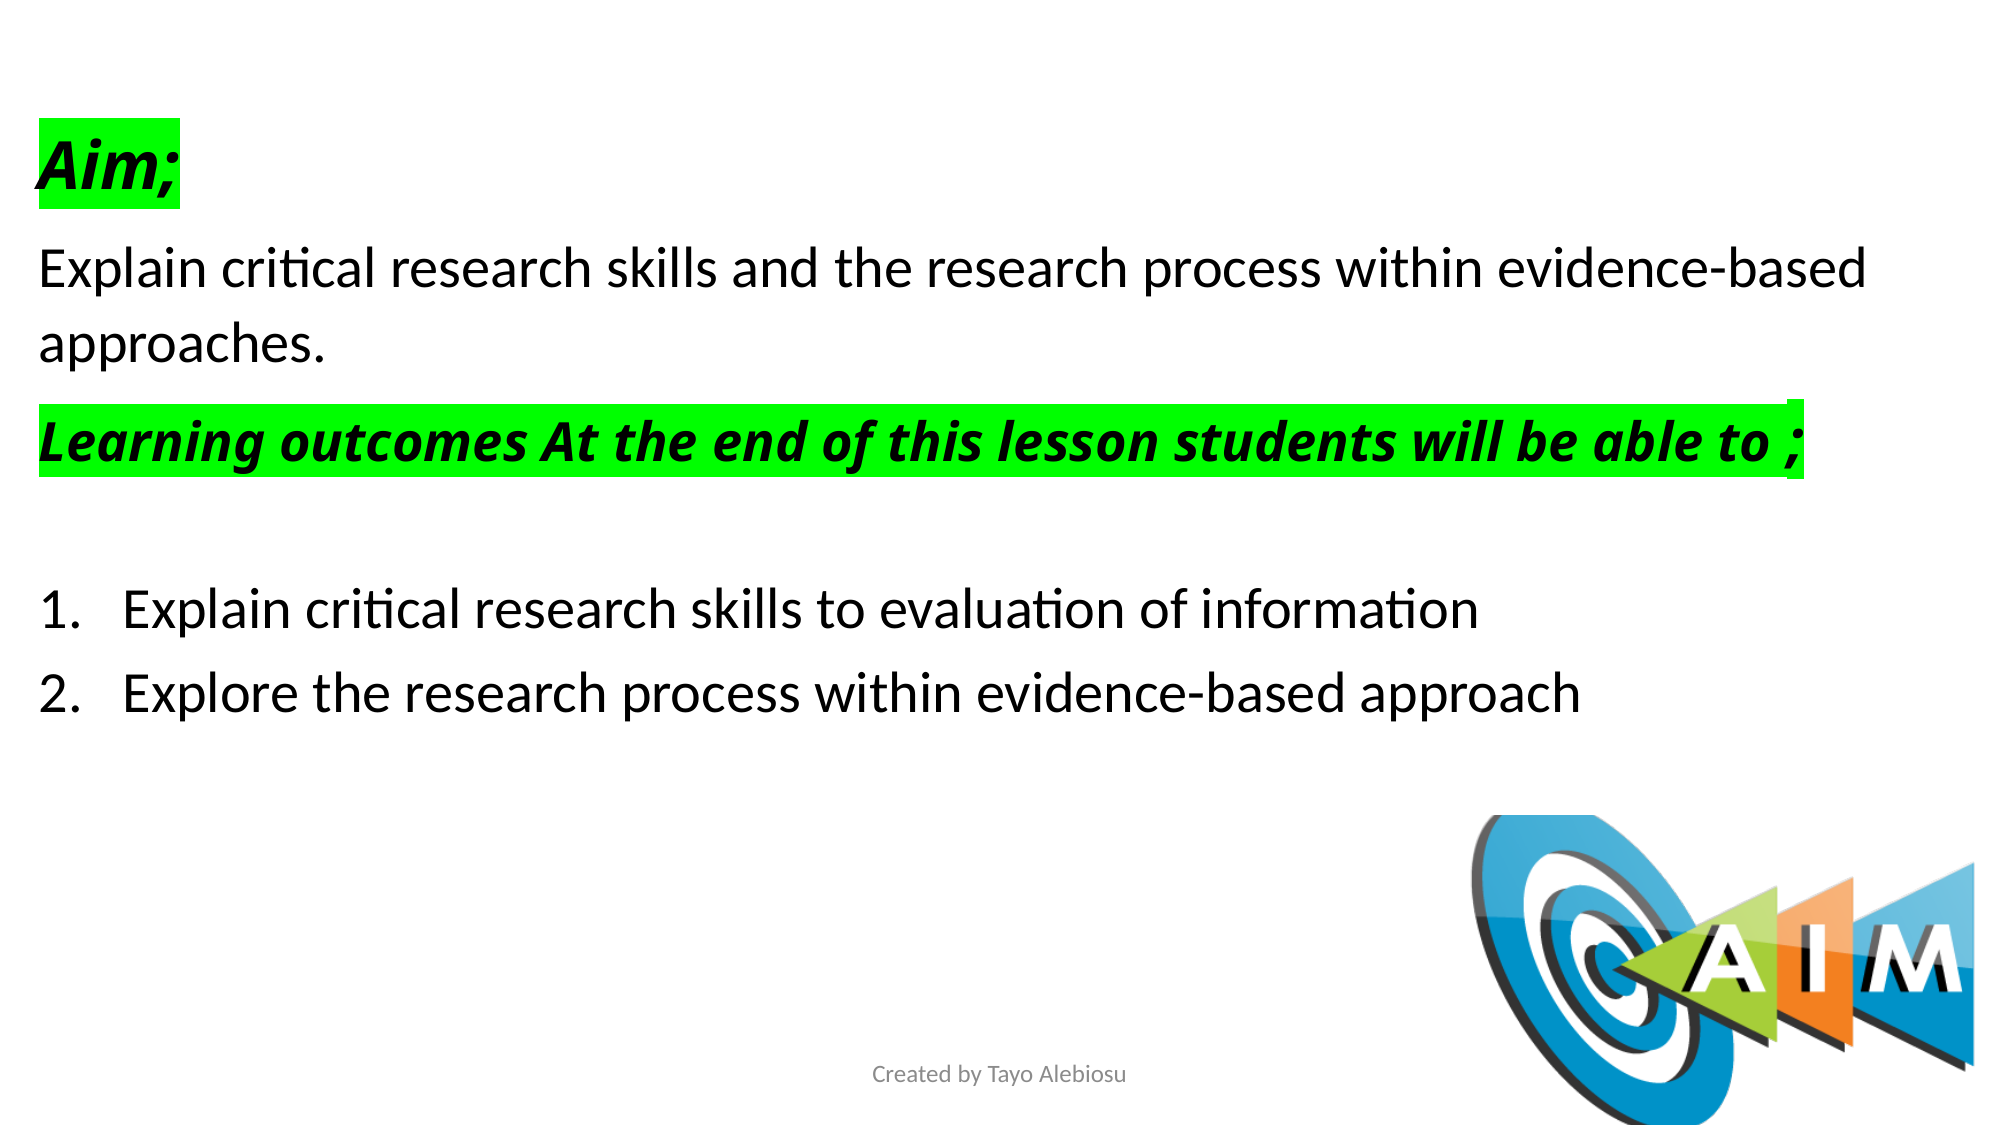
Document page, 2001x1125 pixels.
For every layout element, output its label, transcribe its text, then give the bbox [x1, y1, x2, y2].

list Aim; Explain critical research skills and the research process within evidence-based approaches. Learning outcomes At the end of this lesson students will be able to ; Explain critical research skills to evaluation of information Explore the research process within evidence-based approach [23, 123, 1959, 879]
footer Created by Tayo Alebiosu [662, 1042, 1338, 1103]
picture [1449, 815, 2000, 1125]
